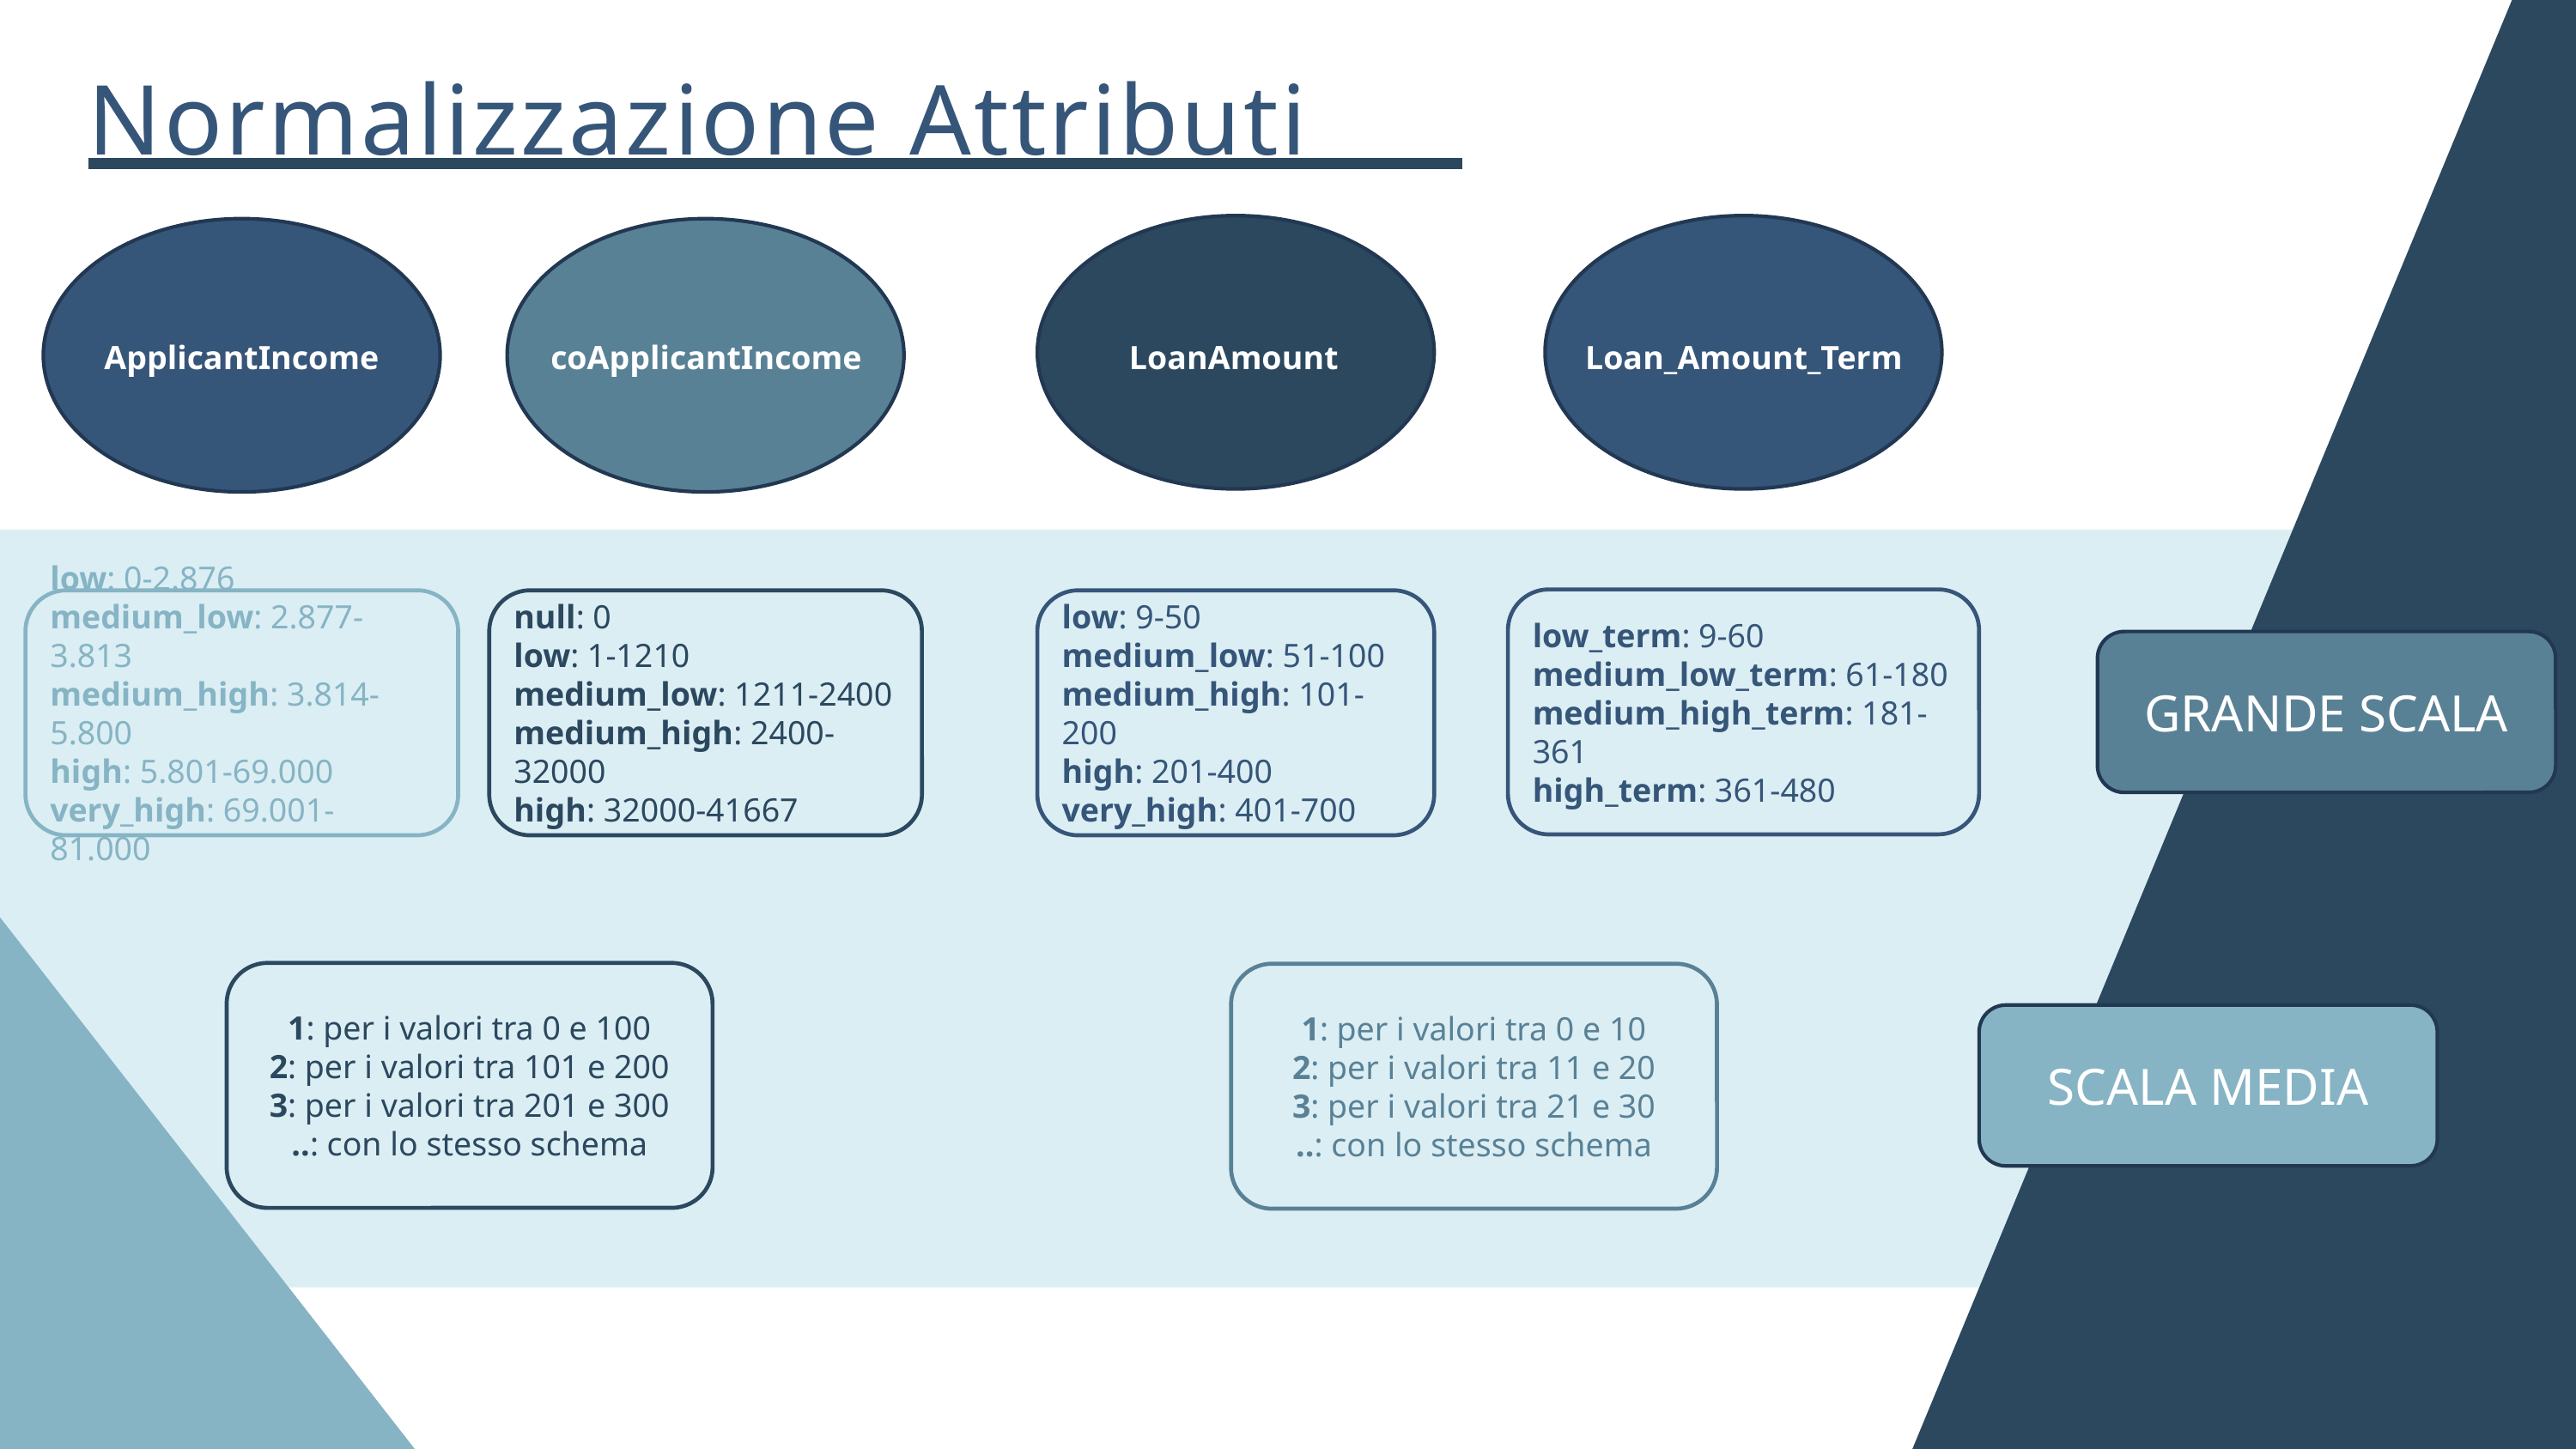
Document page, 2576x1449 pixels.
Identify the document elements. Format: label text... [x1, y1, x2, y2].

text_box [505, 216, 906, 494]
text_box [41, 216, 442, 494]
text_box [1827, 0, 2576, 1449]
text_box LoanAmount [1116, 330, 1352, 383]
text_box [1035, 214, 1437, 491]
text_box Loan_Amount_Term [1572, 330, 1821, 383]
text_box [0, 1039, 942, 1449]
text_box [0, 529, 1821, 1231]
text_box ApplicantIncome [91, 330, 392, 383]
text_box coApplicantIncome [538, 330, 875, 383]
text_box Normalizzazione Attributi [88, 25, 1821, 174]
text_box [1543, 214, 1821, 491]
